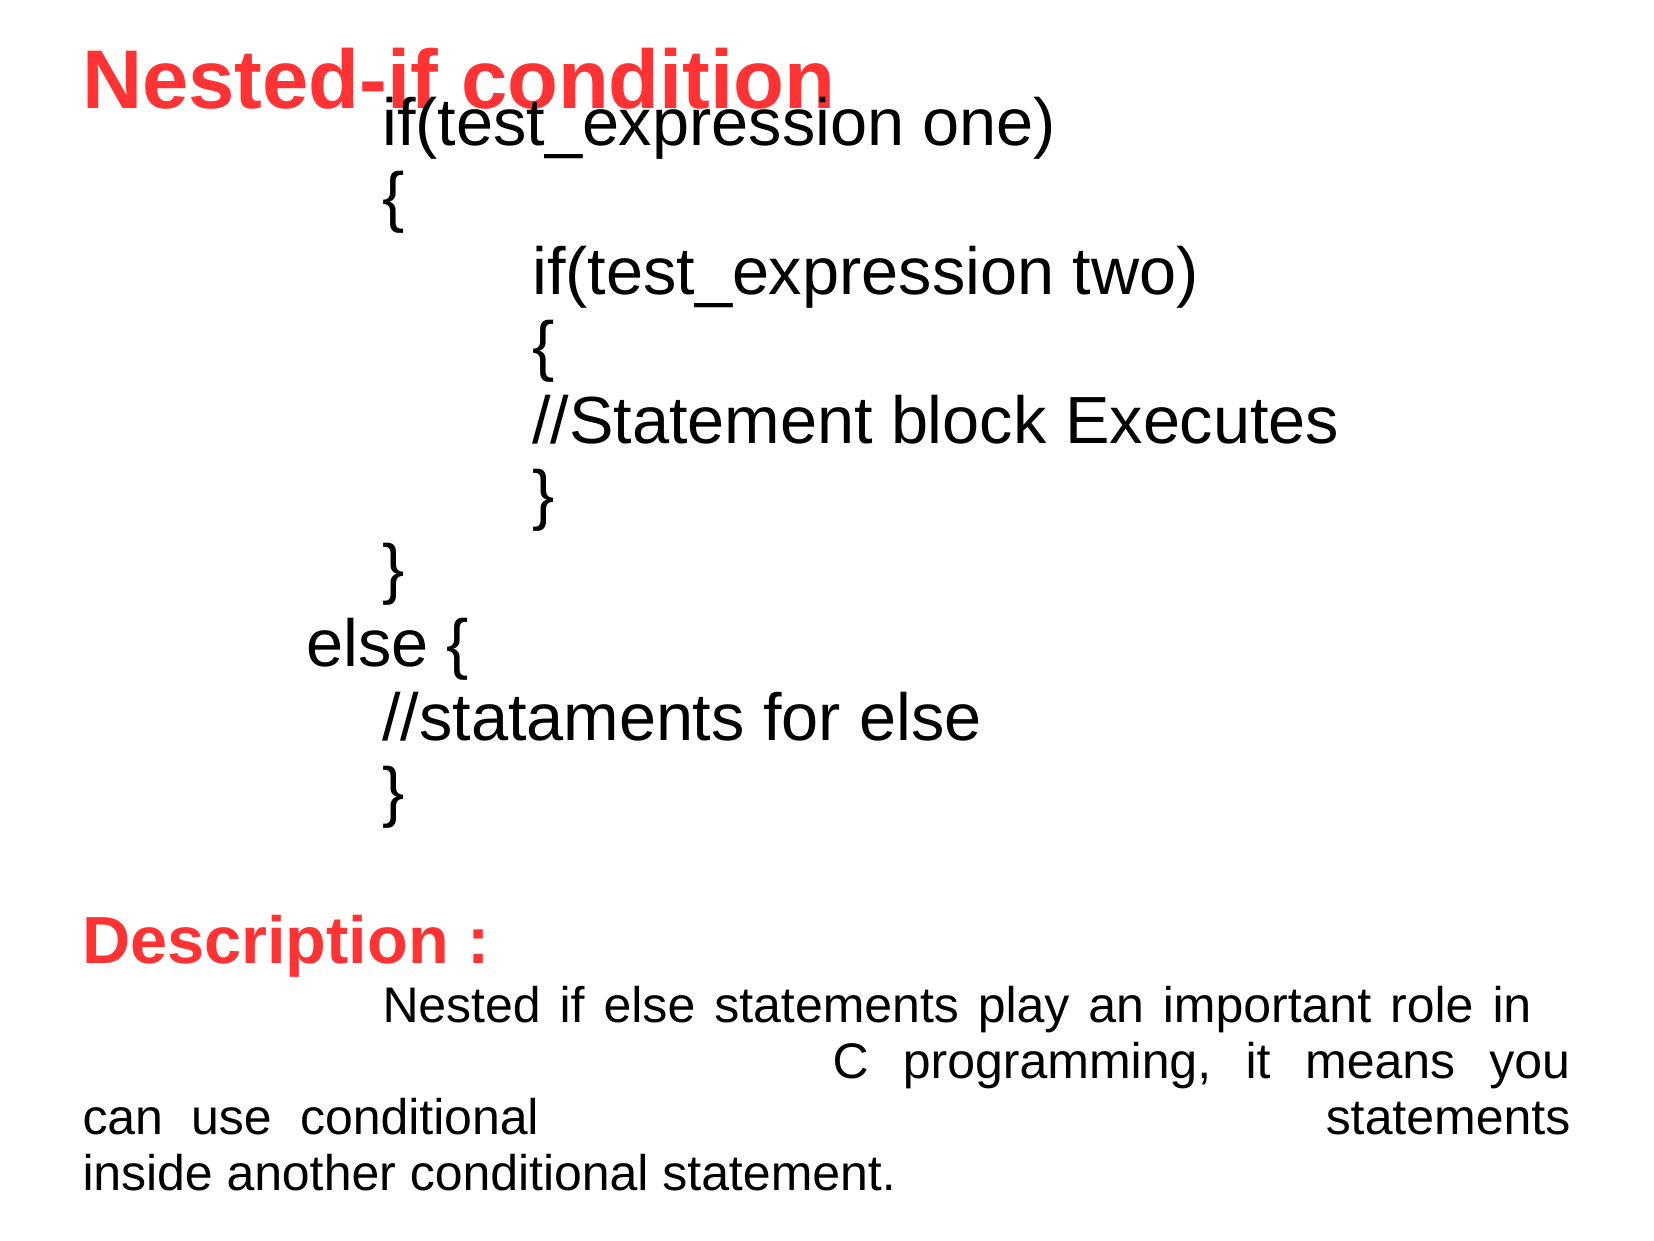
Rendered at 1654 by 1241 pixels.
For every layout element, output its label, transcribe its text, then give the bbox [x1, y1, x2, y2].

text_box if(test_expression one) { if(test_expression two) { //Statement block Executes } } else { //stataments for else } Description : Nested if else statements play an important role in C programming, it means you can use conditional statements inside another conditional statement. [82, 0, 1571, 1241]
